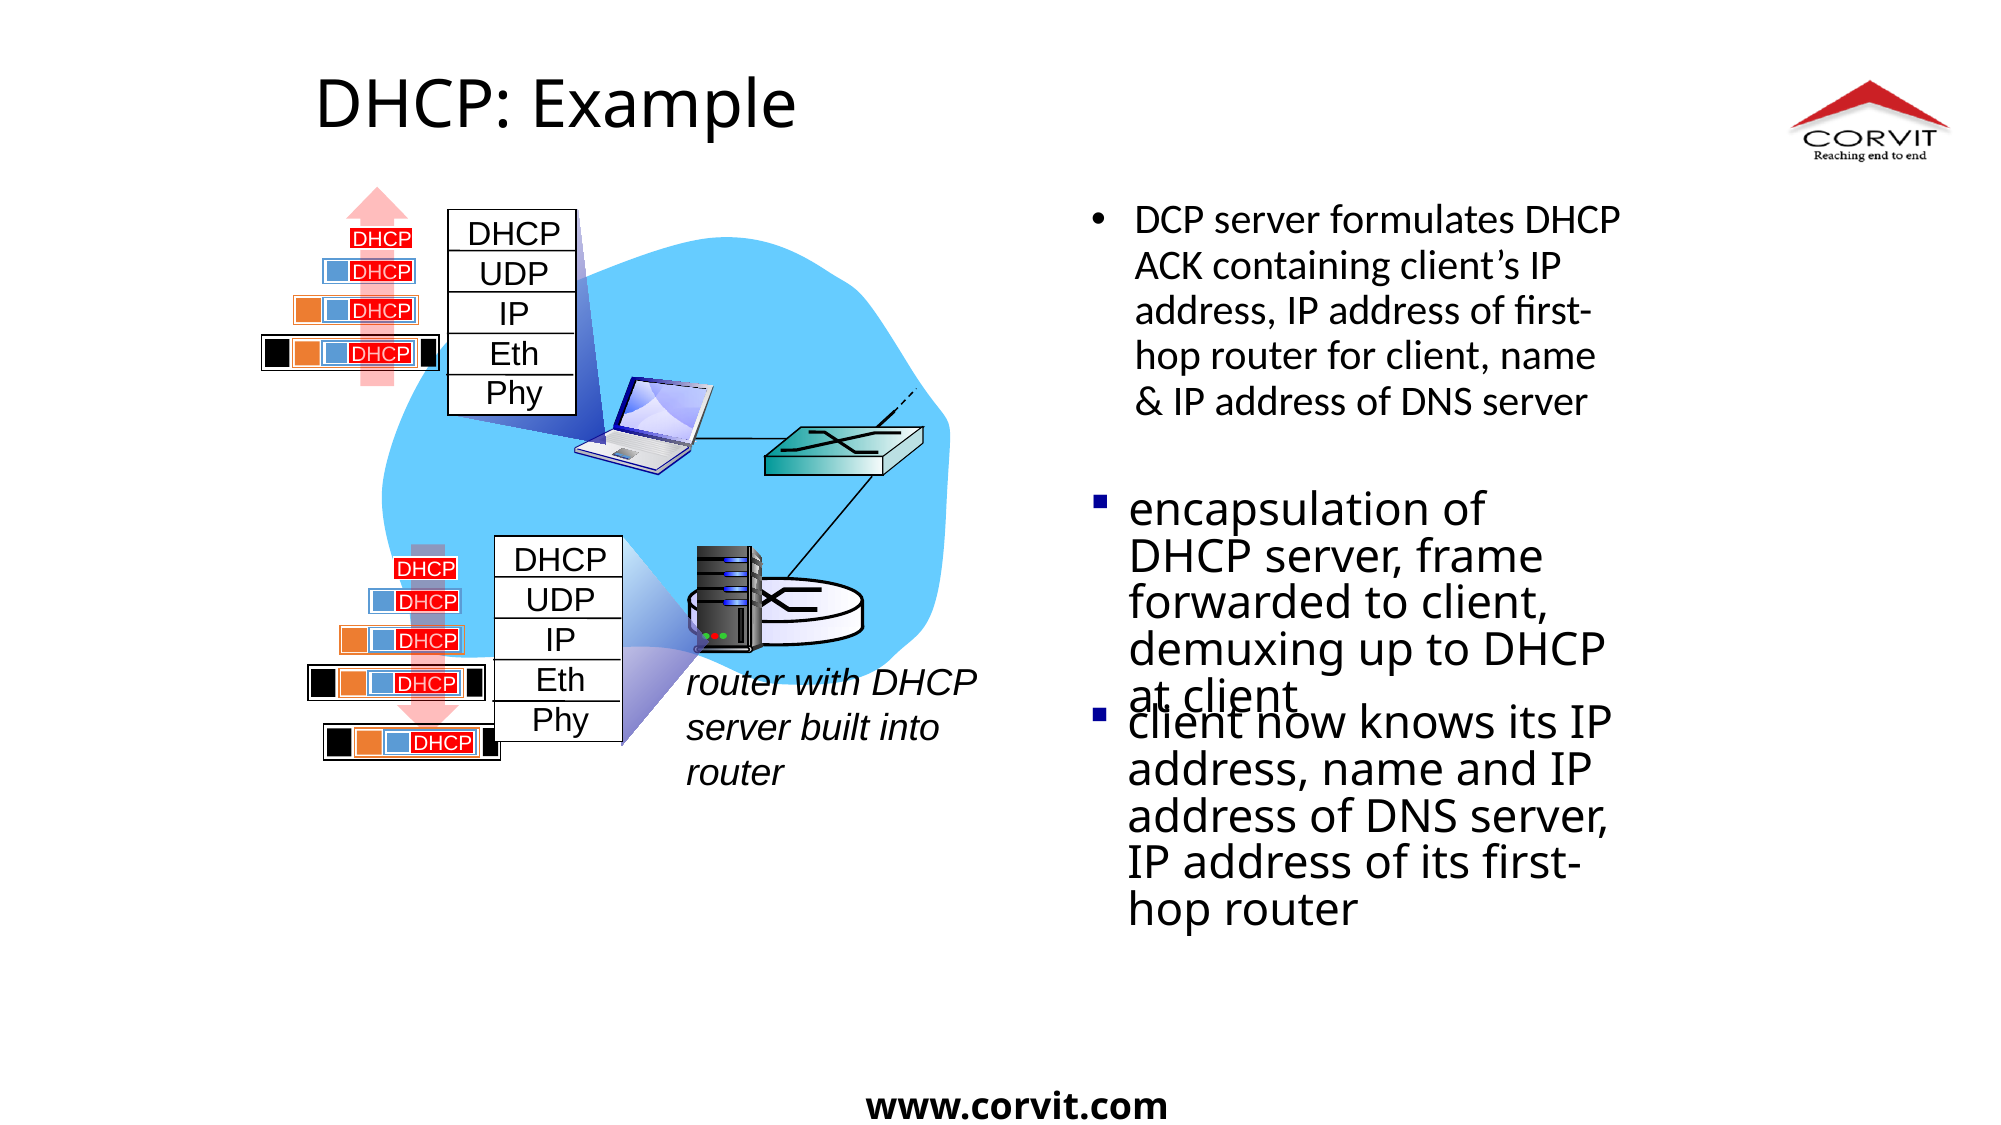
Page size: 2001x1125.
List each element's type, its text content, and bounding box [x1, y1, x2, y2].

text_box encapsulation of DHCP server, frame forwarded to client, demuxing up to DHCP at client [1075, 480, 1637, 704]
text_box router with DHCP server built into router [671, 650, 1002, 801]
list DCP server formulates DHCP ACK containing client’s IP address, IP address of first-hop router for client, name & IP address of DNS server [1076, 190, 1639, 448]
picture [1785, 77, 1953, 167]
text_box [445, 204, 607, 445]
text_box client now knows its IP address, name and IP address of DNS server, IP address of its first-hop router [1074, 694, 1636, 918]
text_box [573, 376, 715, 480]
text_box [323, 722, 501, 763]
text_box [768, 578, 864, 646]
text_box www.corvit.com [34, 1074, 2000, 1125]
text_box [381, 237, 951, 650]
title DHCP: Example [299, 28, 1014, 183]
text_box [764, 425, 924, 476]
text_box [261, 186, 440, 387]
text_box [492, 530, 709, 746]
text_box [381, 548, 471, 589]
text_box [712, 546, 764, 653]
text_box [307, 544, 486, 736]
